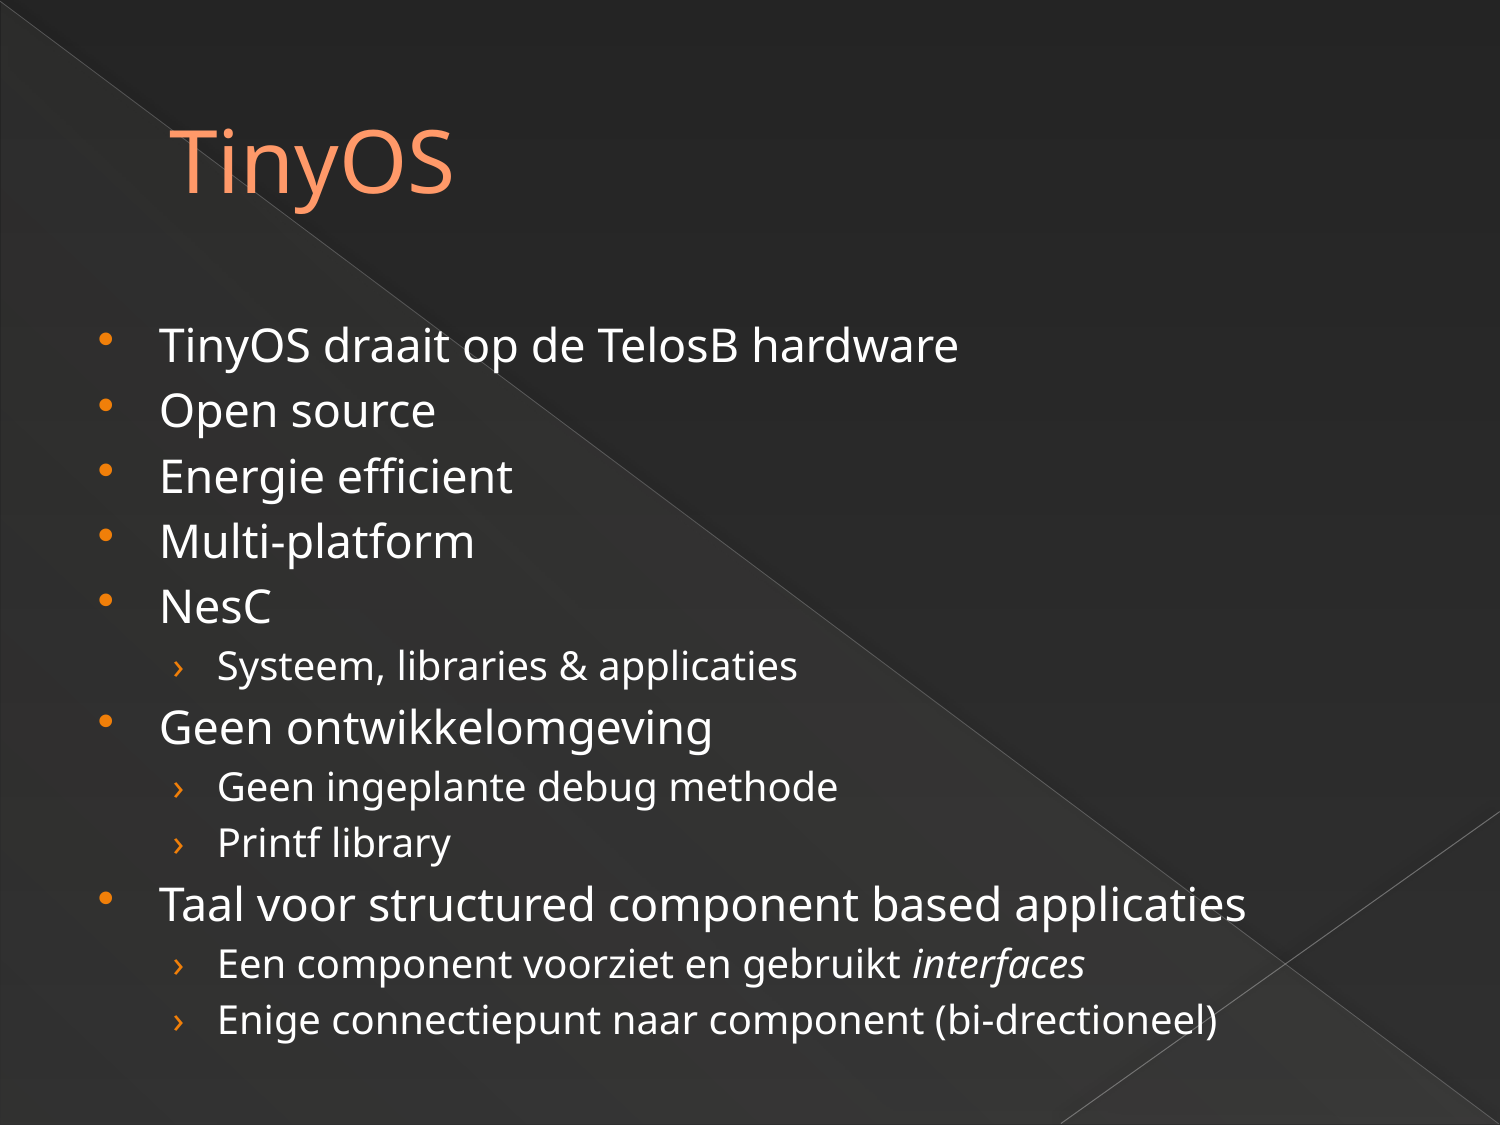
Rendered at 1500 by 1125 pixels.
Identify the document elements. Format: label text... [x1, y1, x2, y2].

list TinyOS draait op de TelosB hardware Open source Energie efficient Multi-platform NesC Systeem, libraries & applicaties Geen ontwikkelomgeving Geen ingeplante debug methode Printf library Taal voor structured component based applicaties Een component voorziet en gebruikt interfaces Enige connectiepunt naar component (bi-drectioneel) [75, 308, 1425, 1059]
title TinyOS [75, 43, 1425, 274]
